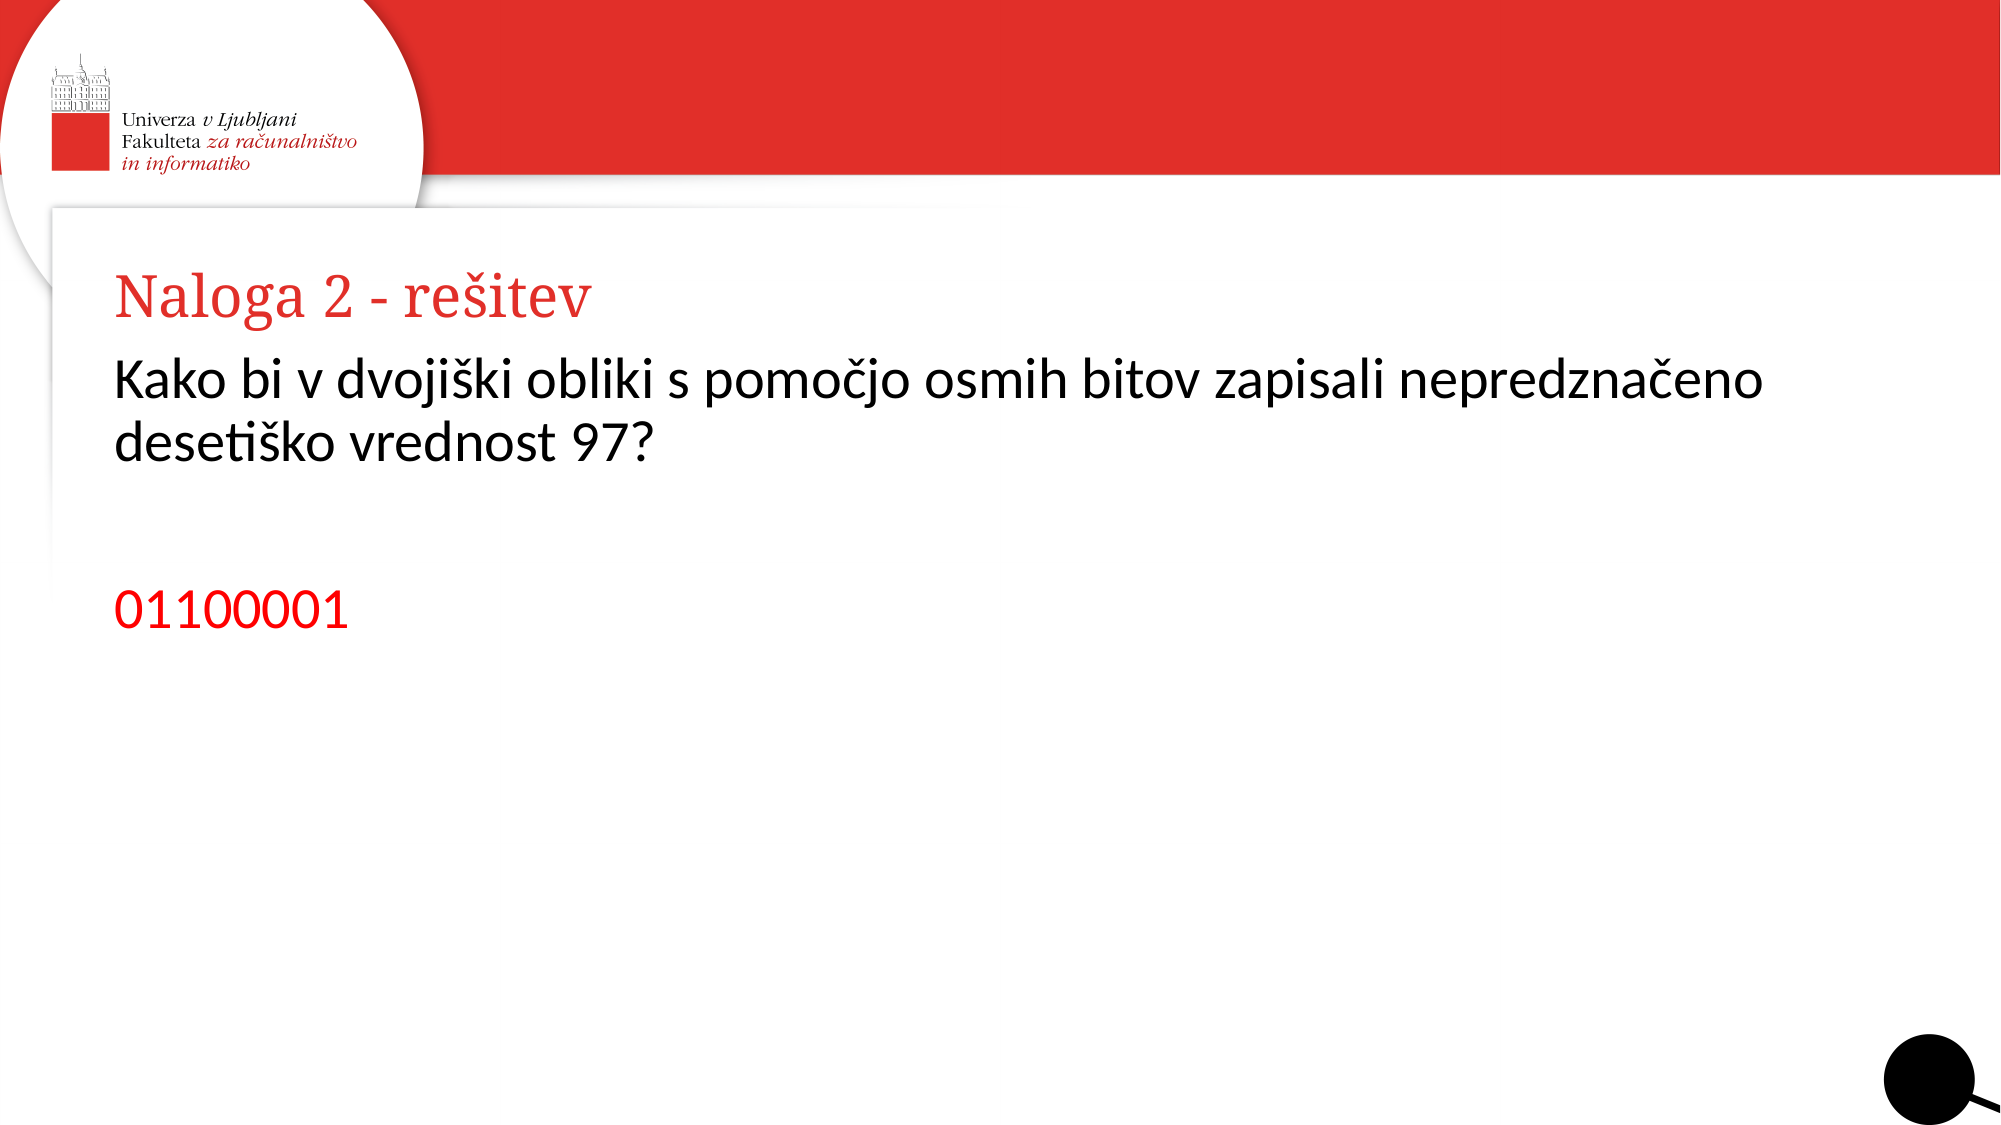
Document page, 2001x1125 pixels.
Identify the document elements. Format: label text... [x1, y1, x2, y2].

list Kako bi v dvojiški obliki s pomočjo osmih bitov zapisali nepredznačeno desetiško vrednost 97? 01100001 [99, 340, 1797, 1032]
title Naloga 2 - rešitev [99, 257, 1797, 340]
picture [0, 0, 2001, 1125]
